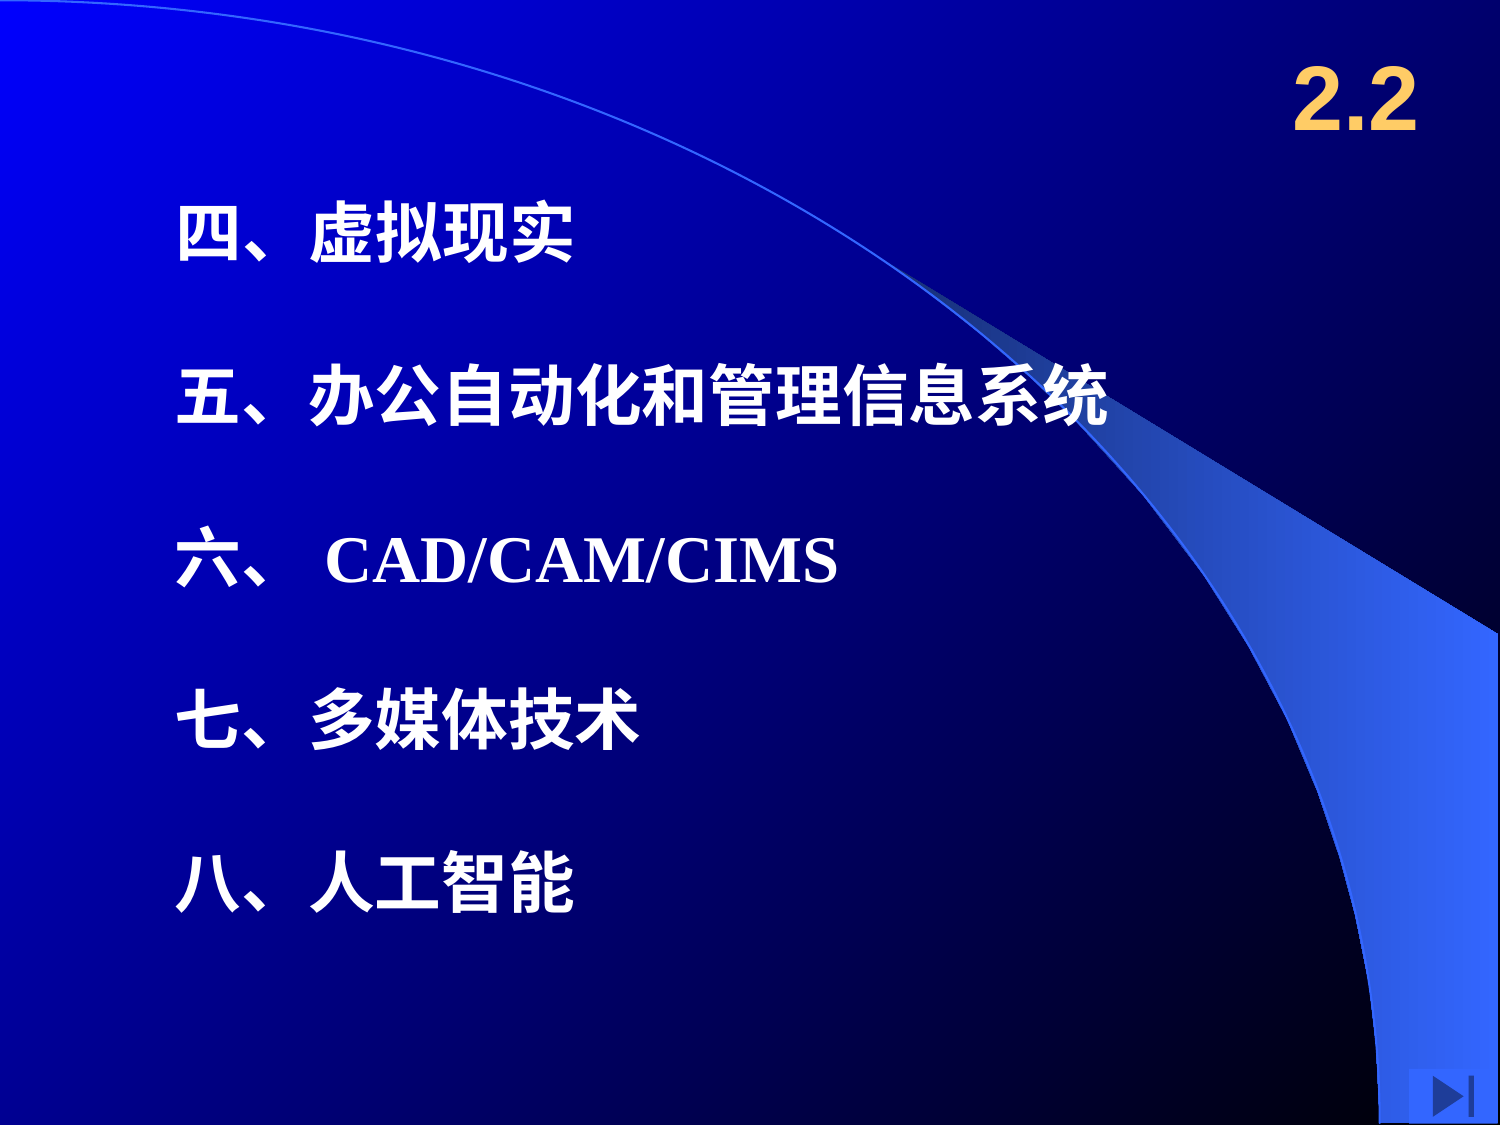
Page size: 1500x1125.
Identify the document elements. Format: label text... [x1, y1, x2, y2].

text_box [1409, 1068, 1498, 1124]
text_box 四、虚拟现实 [160, 183, 591, 279]
text_box 五、办公自动化和管理信息系统 [159, 346, 1306, 441]
text_box 2.2 [1262, 24, 1450, 163]
text_box 七、多媒体技术 [159, 671, 1223, 766]
text_box 六、CAD/CAM/CIMS [159, 508, 1164, 603]
text_box 八、人工智能 [159, 833, 1223, 929]
